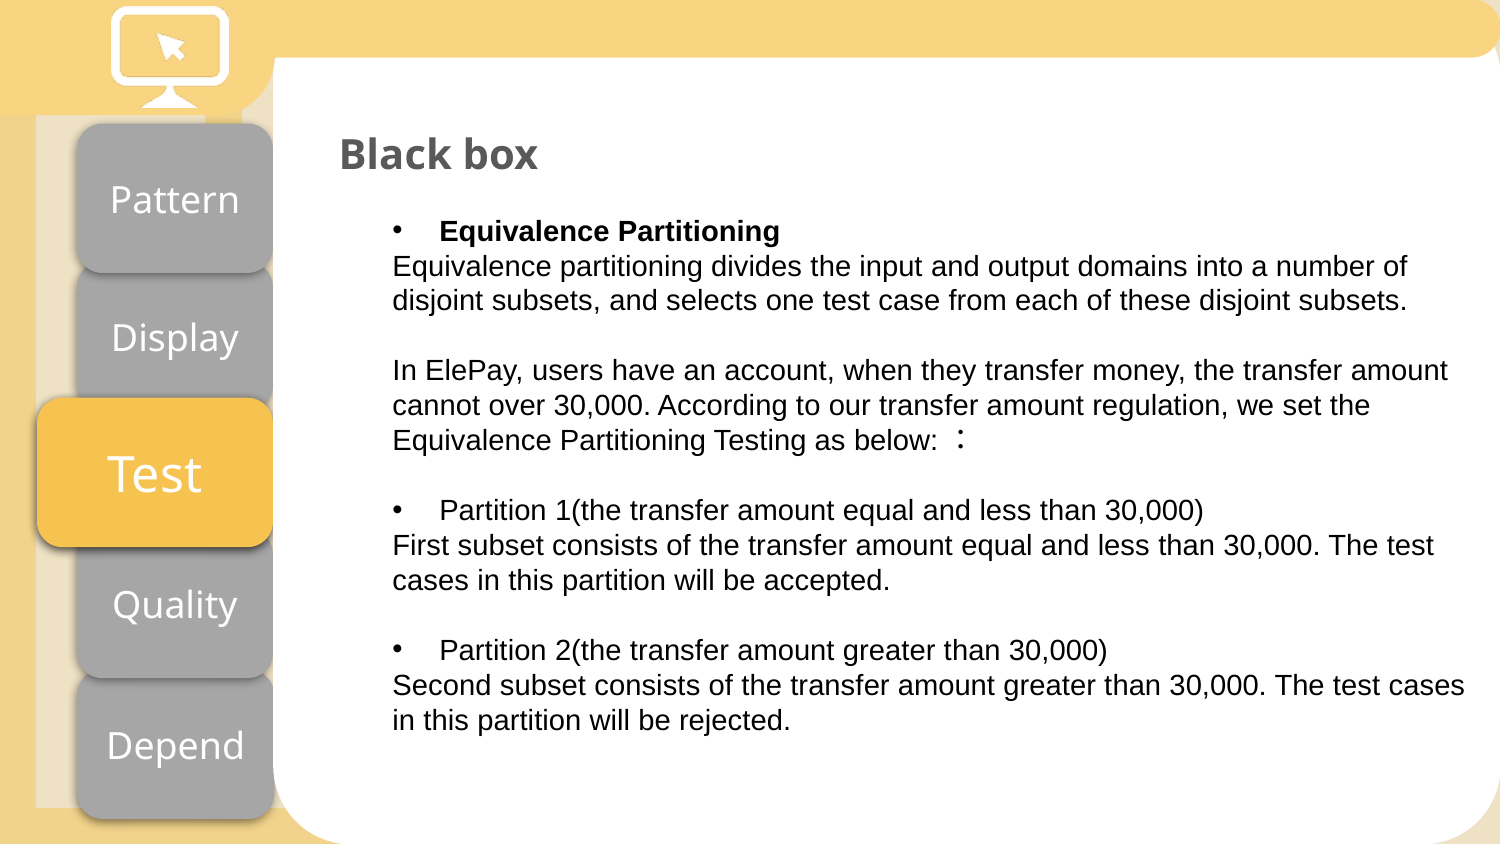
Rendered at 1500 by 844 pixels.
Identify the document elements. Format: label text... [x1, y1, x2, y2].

picture [111, 6, 229, 108]
text_box Equivalence Partitioning Equivalence partitioning divides the input and output domains into a number of disjoint subsets, and selects one test case from each of these disjoint subsets. In ElePay, users have an account, when they transfer money, the transfer amount cannot over 30,000. According to our transfer amount regulation, we set the Equivalence Partitioning Testing as below:： Partition 1(the transfer amount equal and less than 30,000) First subset consists of the transfer amount equal and less than 30,000. The test cases in this partition will be accepted. Partition 2(the transfer amount greater than 30,000) Second subset consists of the transfer amount greater than 30,000. The test cases in this partition will be rejected. [377, 196, 1500, 813]
text_box Black box [323, 113, 1500, 197]
